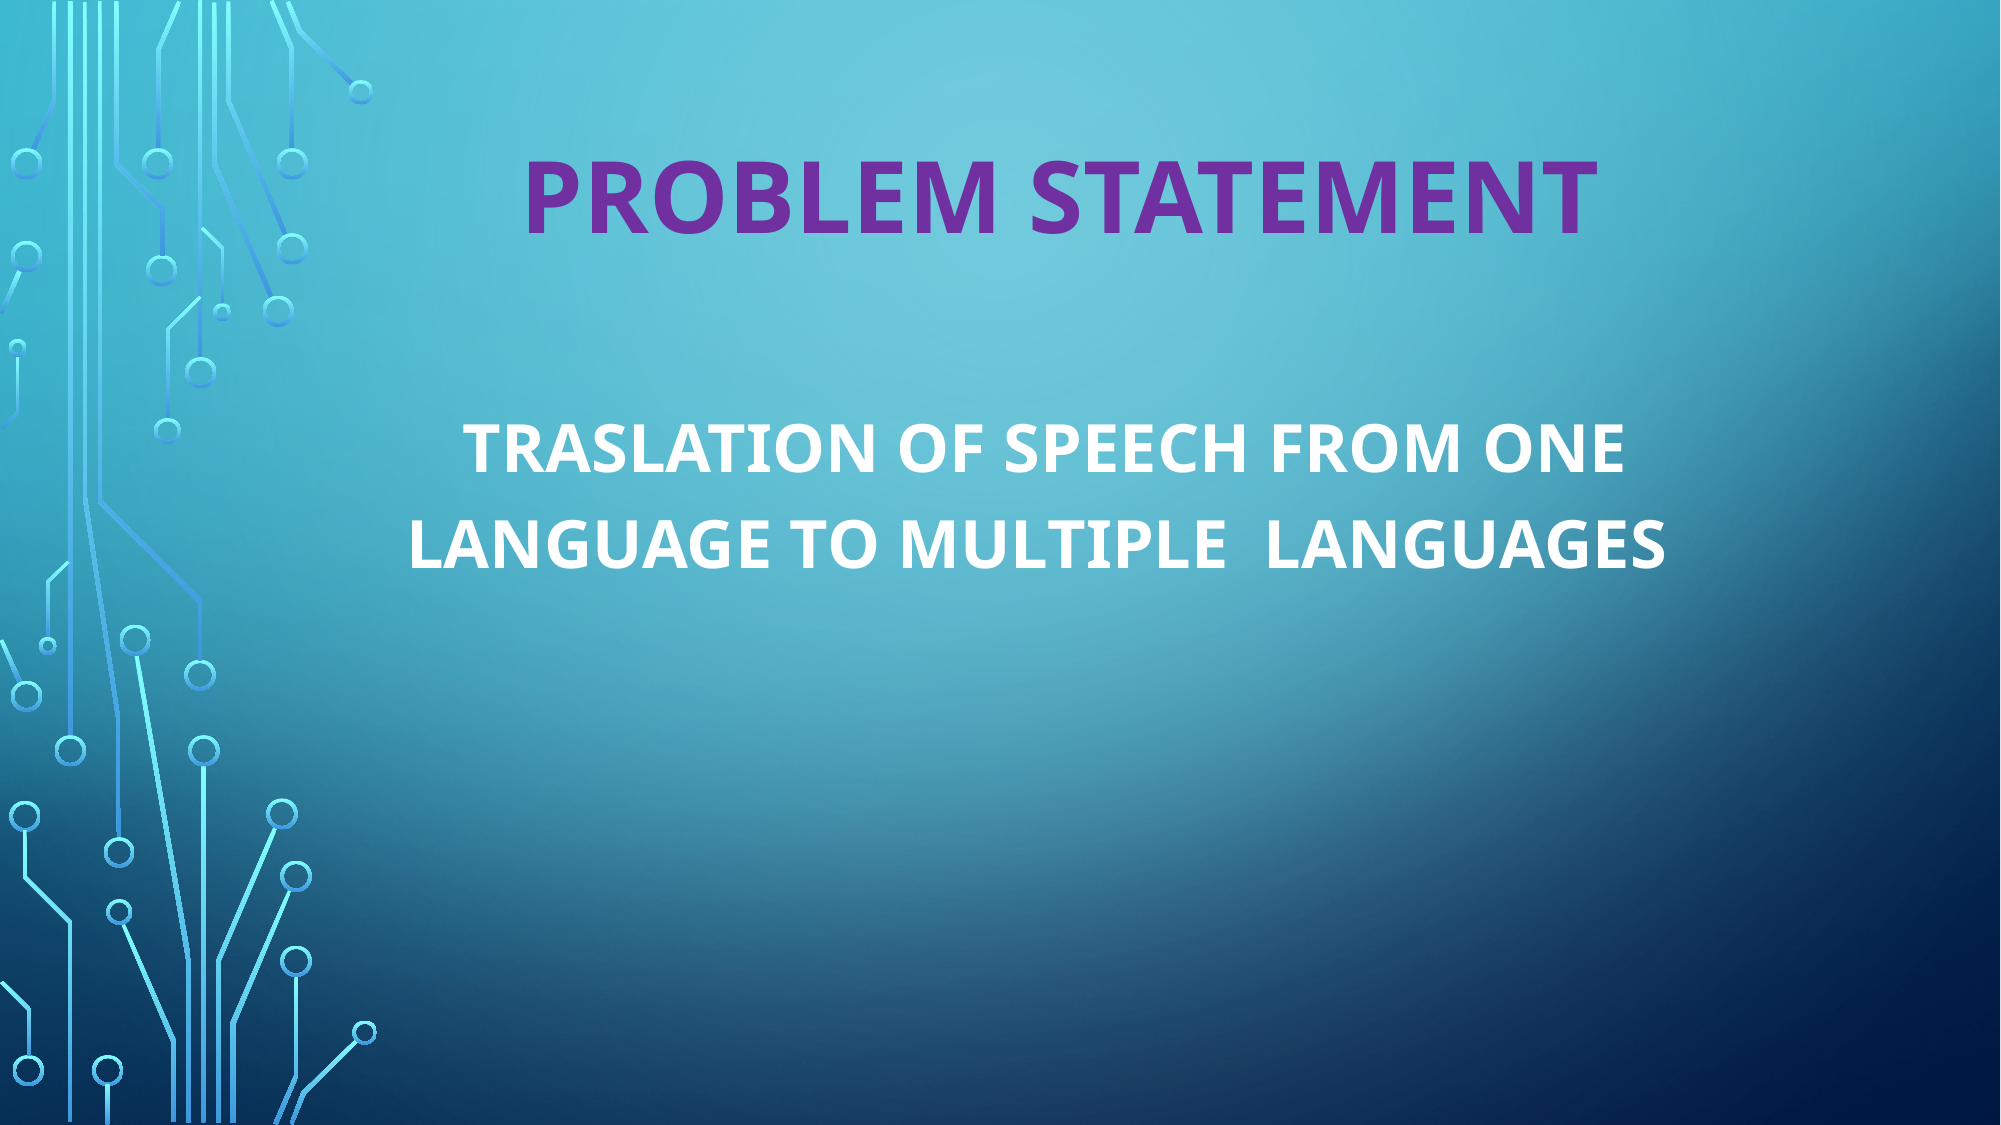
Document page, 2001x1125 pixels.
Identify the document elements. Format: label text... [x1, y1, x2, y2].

title PROBLEM STATEMENT [505, 38, 1750, 263]
subtitle TRASLATION OF SPEECH FROM ONE LANGUAGE TO MULTIPLE LANGUAGES [341, 382, 1750, 973]
